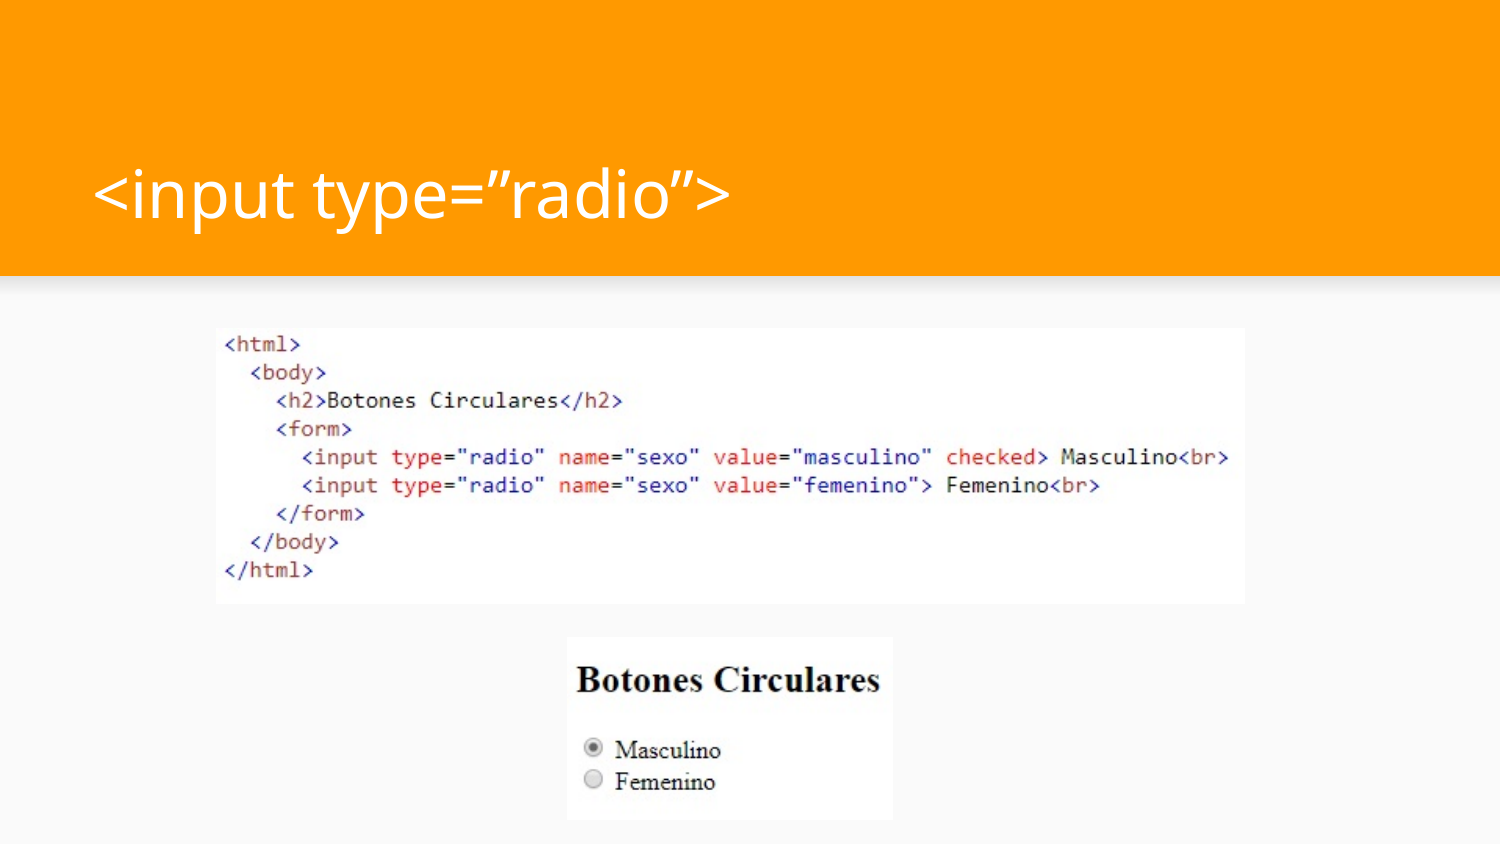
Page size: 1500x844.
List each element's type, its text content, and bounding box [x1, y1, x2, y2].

picture [215, 328, 1245, 604]
title <input type=”radio”> [77, 121, 1427, 248]
picture [567, 637, 893, 820]
